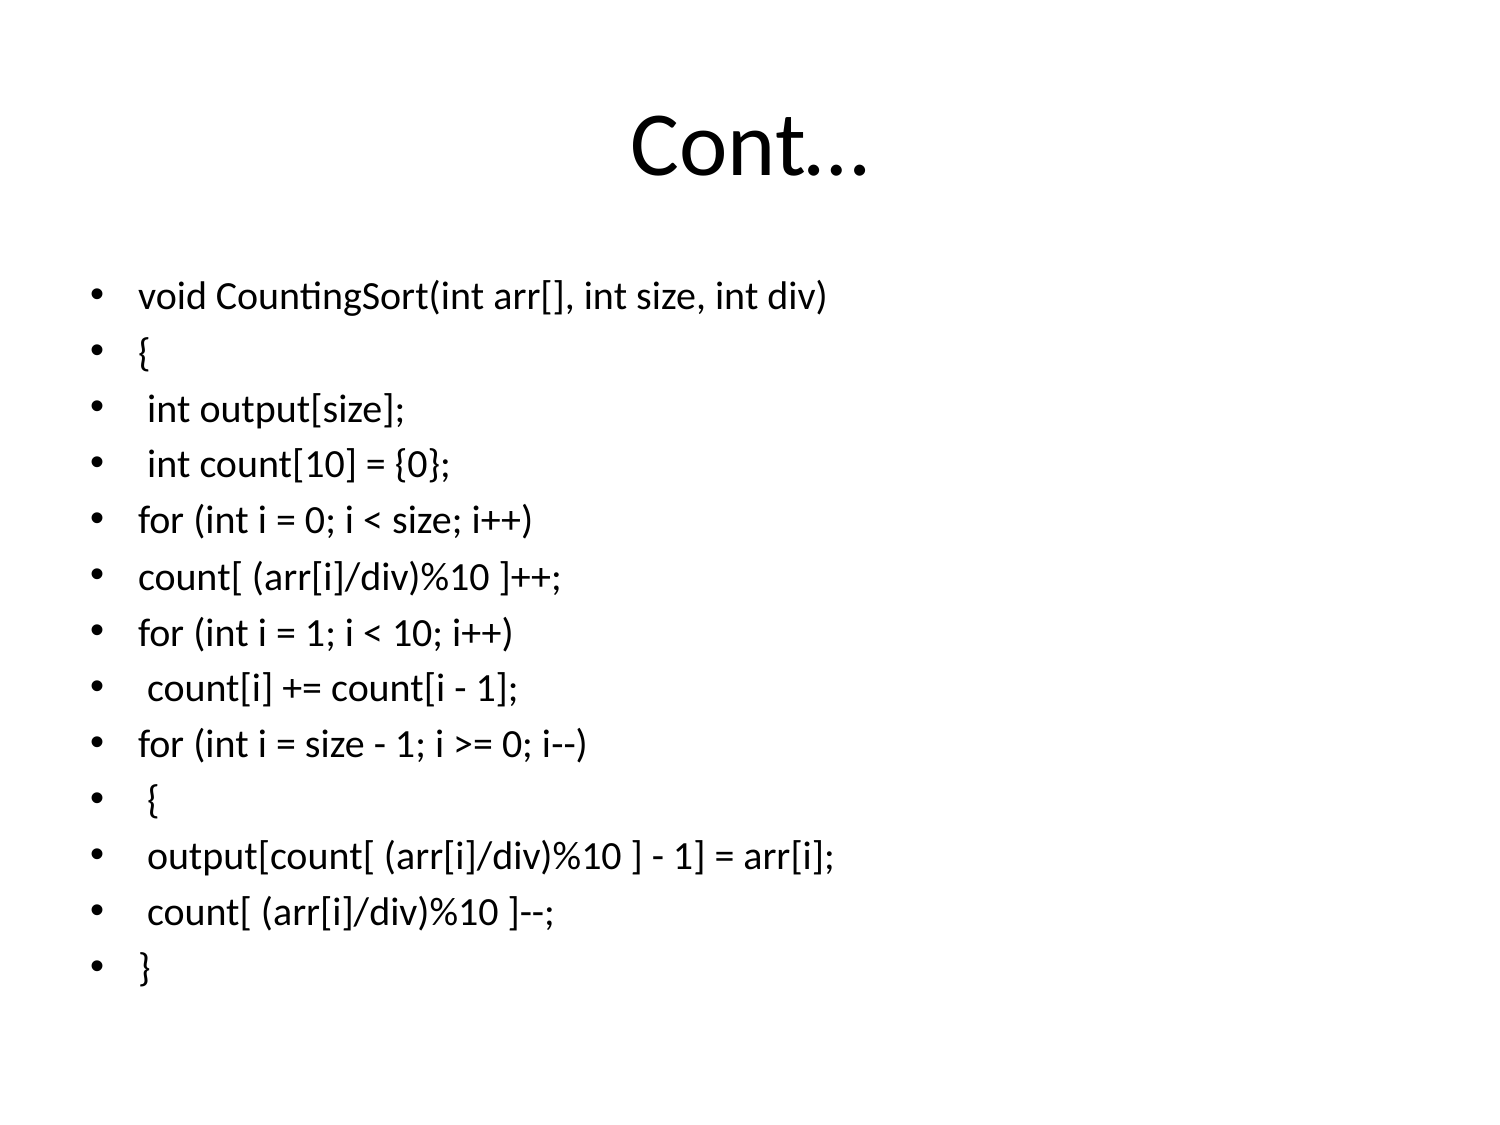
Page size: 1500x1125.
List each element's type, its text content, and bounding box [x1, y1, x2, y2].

title Cont… [75, 45, 1425, 233]
list void CountingSort(int arr[], int size, int div) { int output[size]; int count[10] = {0}; for (int i = 0; i < size; i++) count[ (arr[i]/div)%10 ]++; for (int i = 1; i < 10; i++) count[i] += count[i - 1]; for (int i = size - 1; i >= 0; i--) { output[count[ (arr[i]/div)%10 ] - 1] = arr[i]; count[ (arr[i]/div)%10 ]--; } [75, 262, 1425, 1005]
